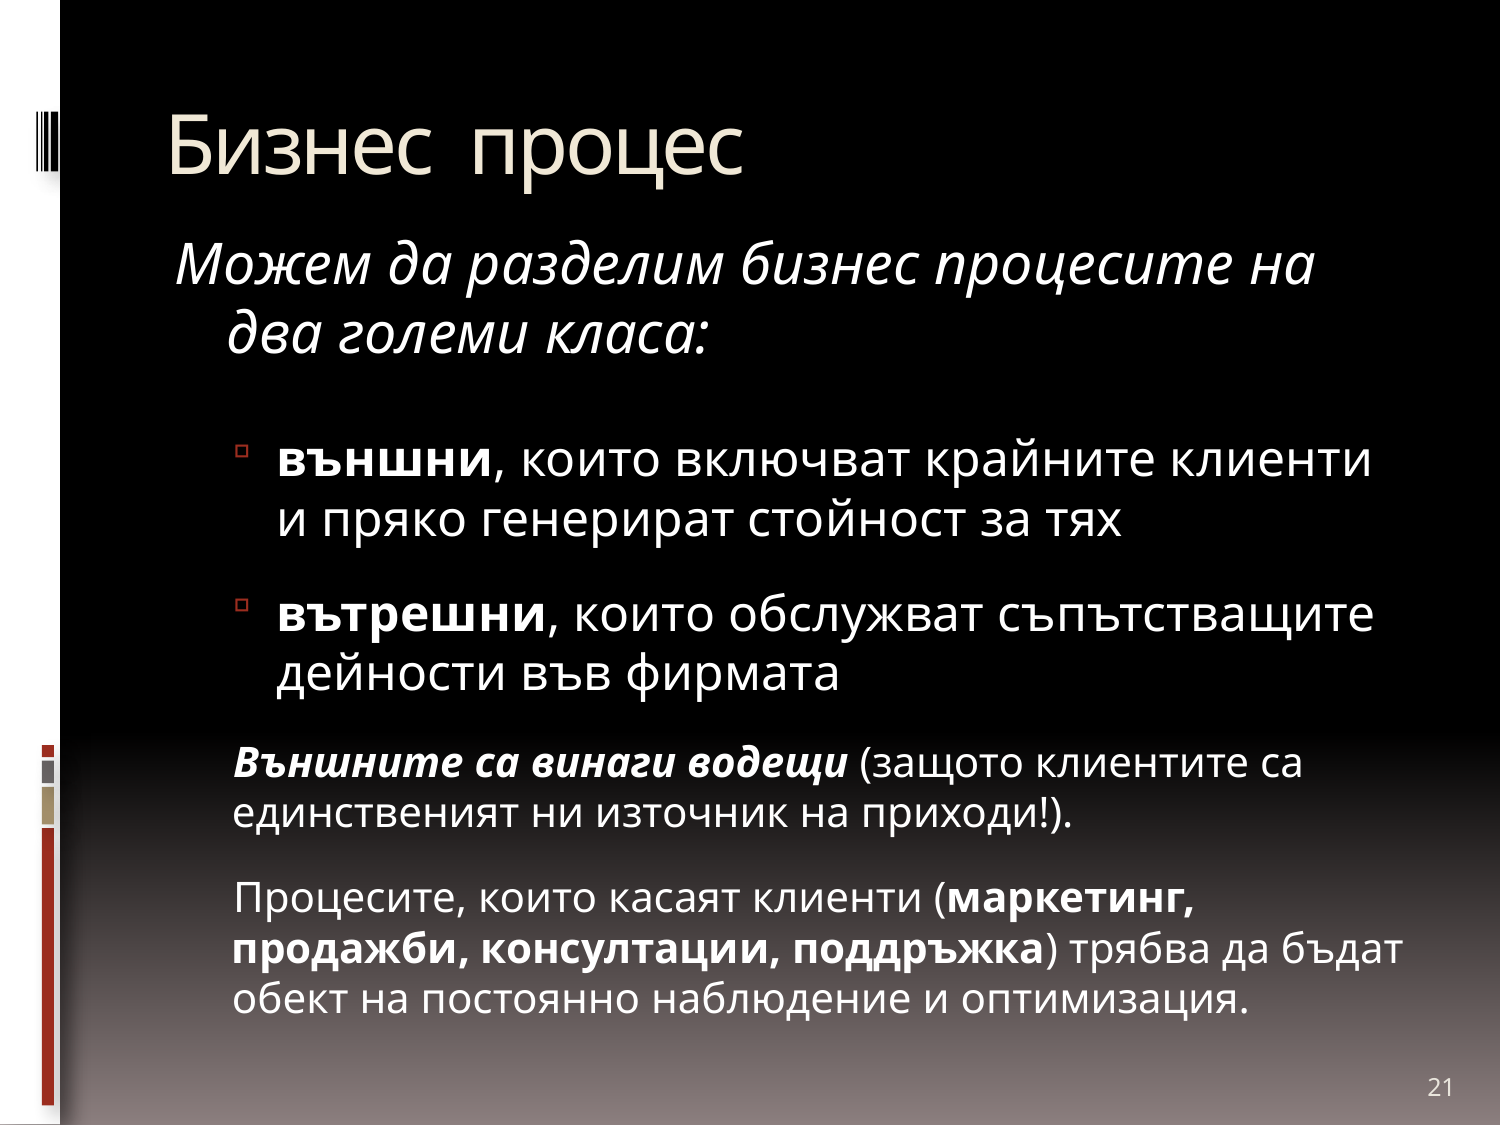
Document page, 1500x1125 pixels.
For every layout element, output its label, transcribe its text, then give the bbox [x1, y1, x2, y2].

title Бизнес процес [150, 83, 1425, 219]
slide_number 21 [1412, 1052, 1488, 1113]
list Можем да разделим бизнес процесите на два големи класа: външни, които включват крайните клиенти и пряко генерират стойност за тях вътрешни, които обслужват съпътстващите дейности във фирмата Външните са винаги водещи (защото клиентите са единственият ни източник на приходи!). Процесите, които касаят клиенти (маркетинг, продажби, консултации, поддръжка) трябва да бъдат обект на постоянно наблюдение и оптимизация. [150, 219, 1425, 1043]
